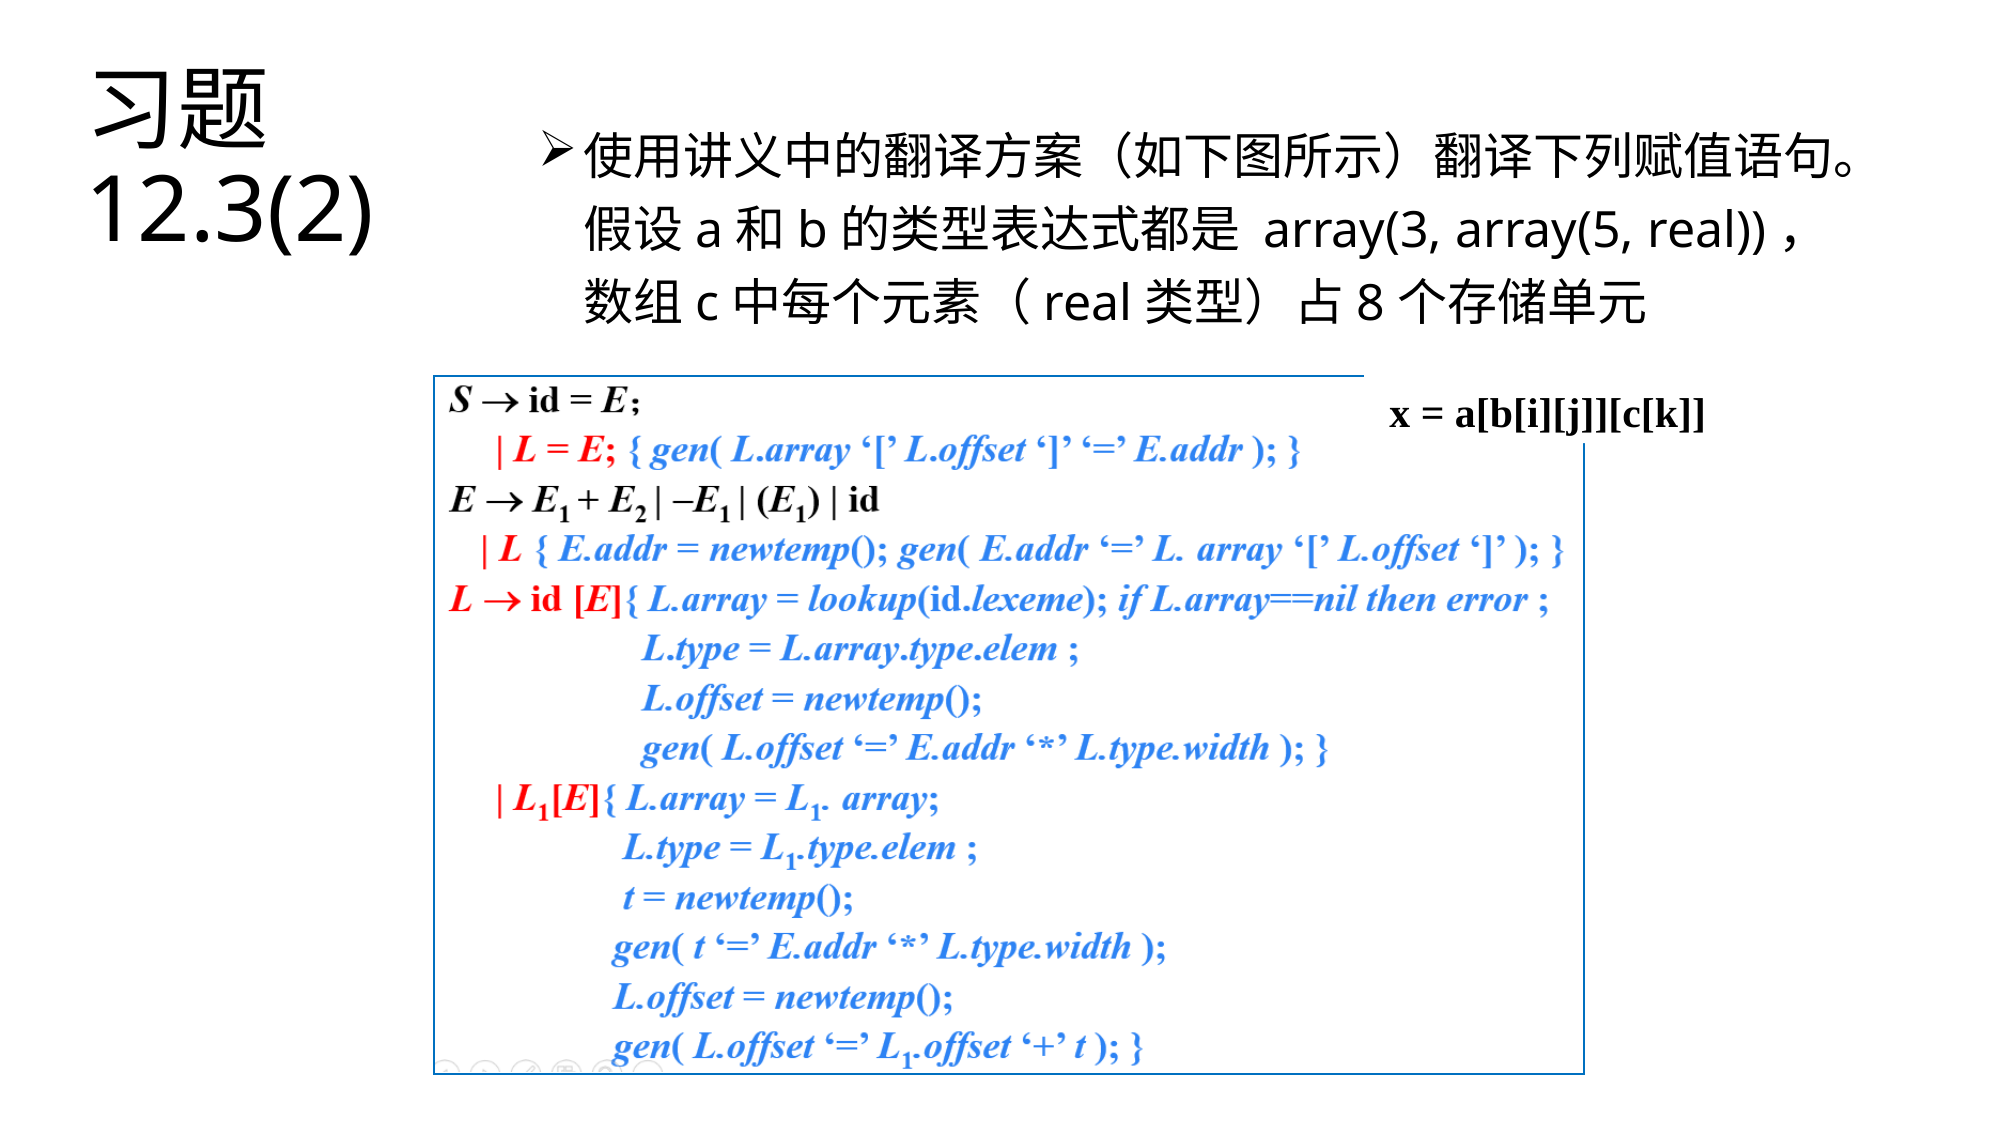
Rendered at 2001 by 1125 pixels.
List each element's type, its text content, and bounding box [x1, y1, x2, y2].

list 使用讲义中的翻译方案（如下图所示）翻译下列赋值语句。假设a和b的类型表达式都是 array(3, array(5, real))，数组c中每个元素（real类型）占8个存储单元 [523, 104, 1872, 362]
title 习题12.3(2) [70, 53, 543, 271]
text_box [434, 375, 1585, 1074]
text_box x = a[b[i][j]][c[k]] [1364, 355, 1853, 444]
